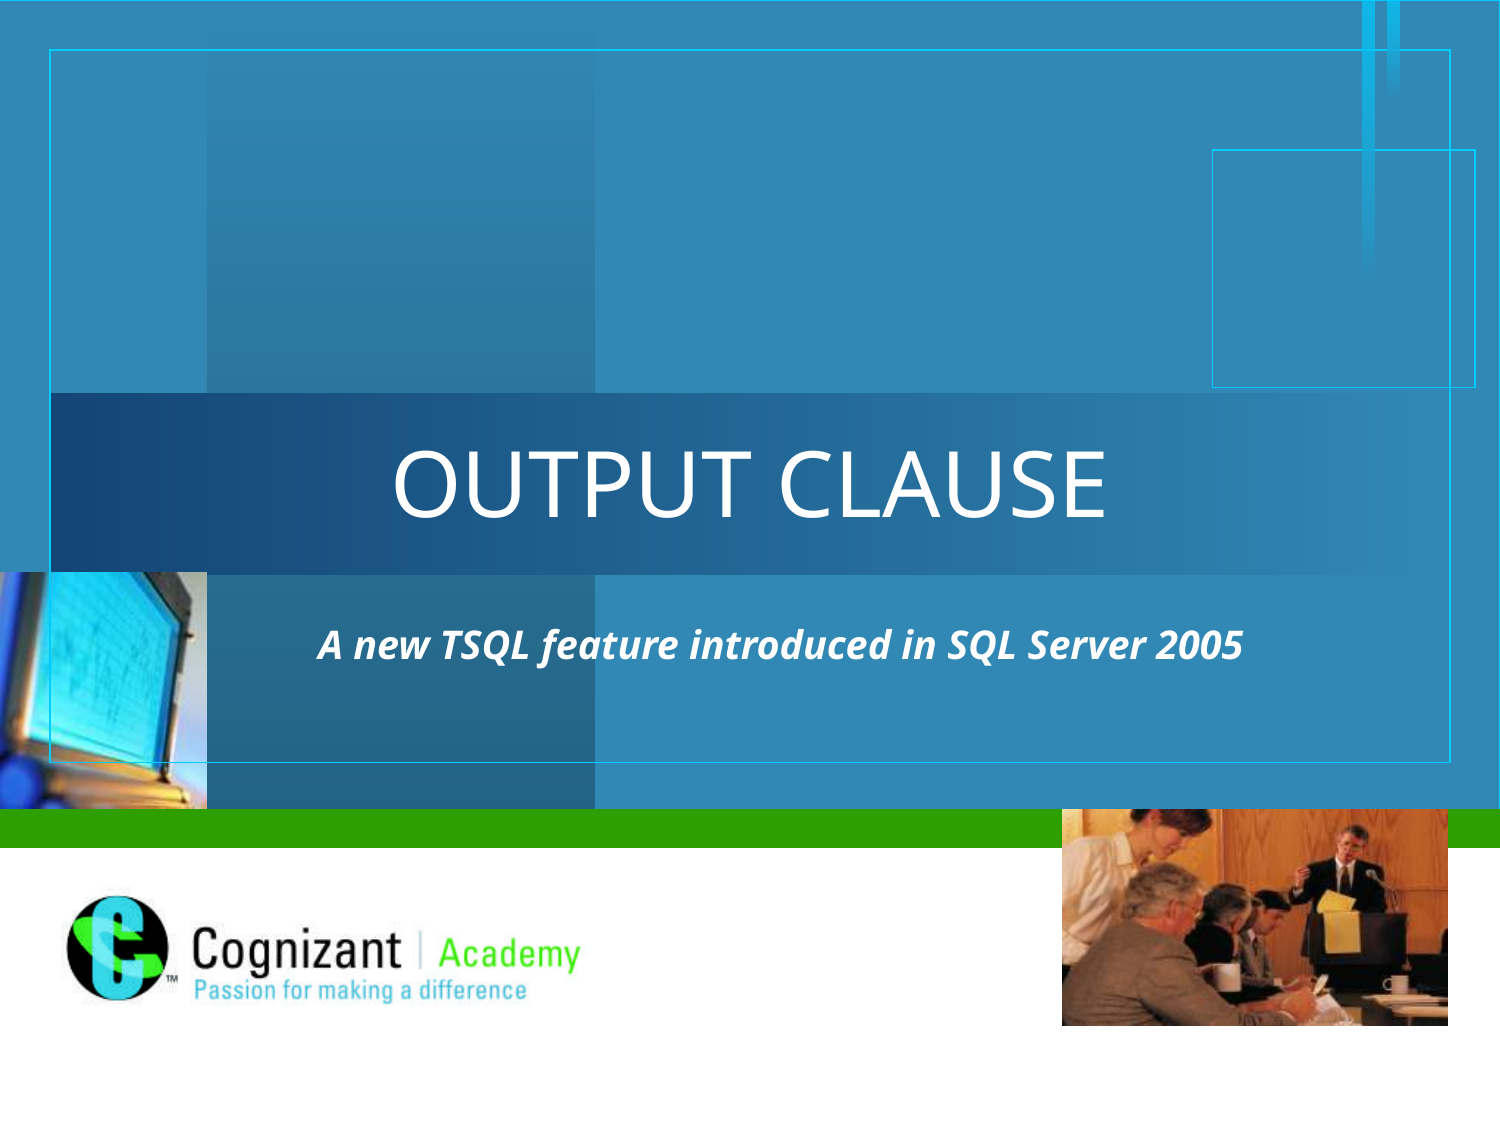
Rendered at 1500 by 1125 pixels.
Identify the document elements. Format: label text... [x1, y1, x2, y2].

subtitle A new TSQL feature introduced in SQL Server 2005 [299, 612, 1263, 688]
picture [37, 874, 607, 1038]
picture [1062, 809, 1448, 1026]
picture [0, 572, 207, 809]
title OUTPUT CLAUSE [74, 424, 1426, 538]
picture [52, 572, 207, 761]
